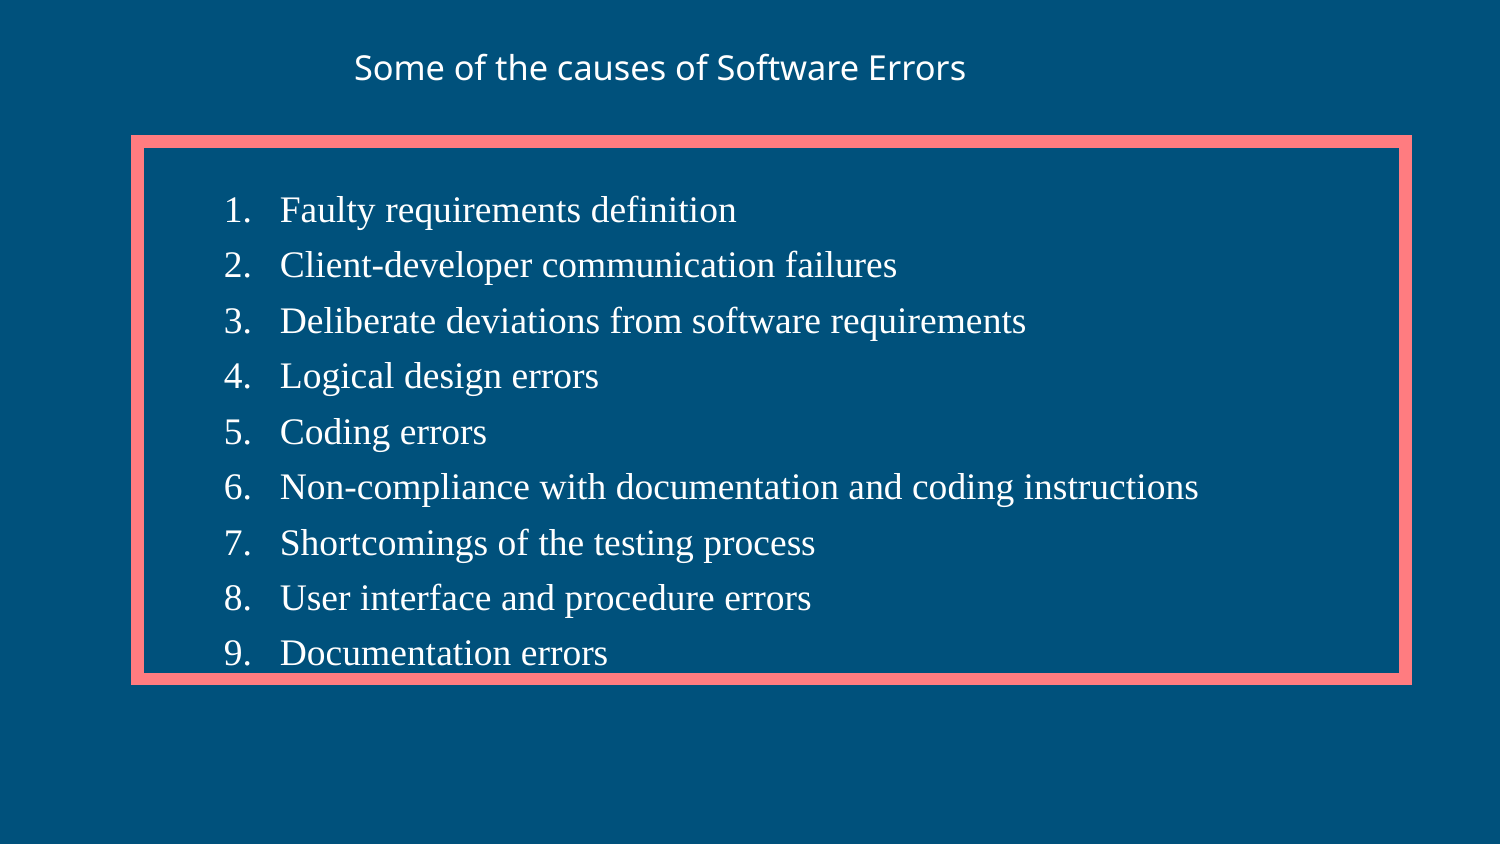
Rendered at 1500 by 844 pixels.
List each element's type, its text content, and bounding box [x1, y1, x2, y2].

picture [132, 136, 1411, 684]
title Some of the causes of Software Errors [342, 45, 1300, 95]
text_box Faulty requirements definition Client-developer communication failures Deliberate deviations from software requirements Logical design errors Coding errors Non-compliance with documentation and coding instructions Shortcomings of the testing process User interface and procedure errors Documentation errors [137, 141, 1406, 679]
